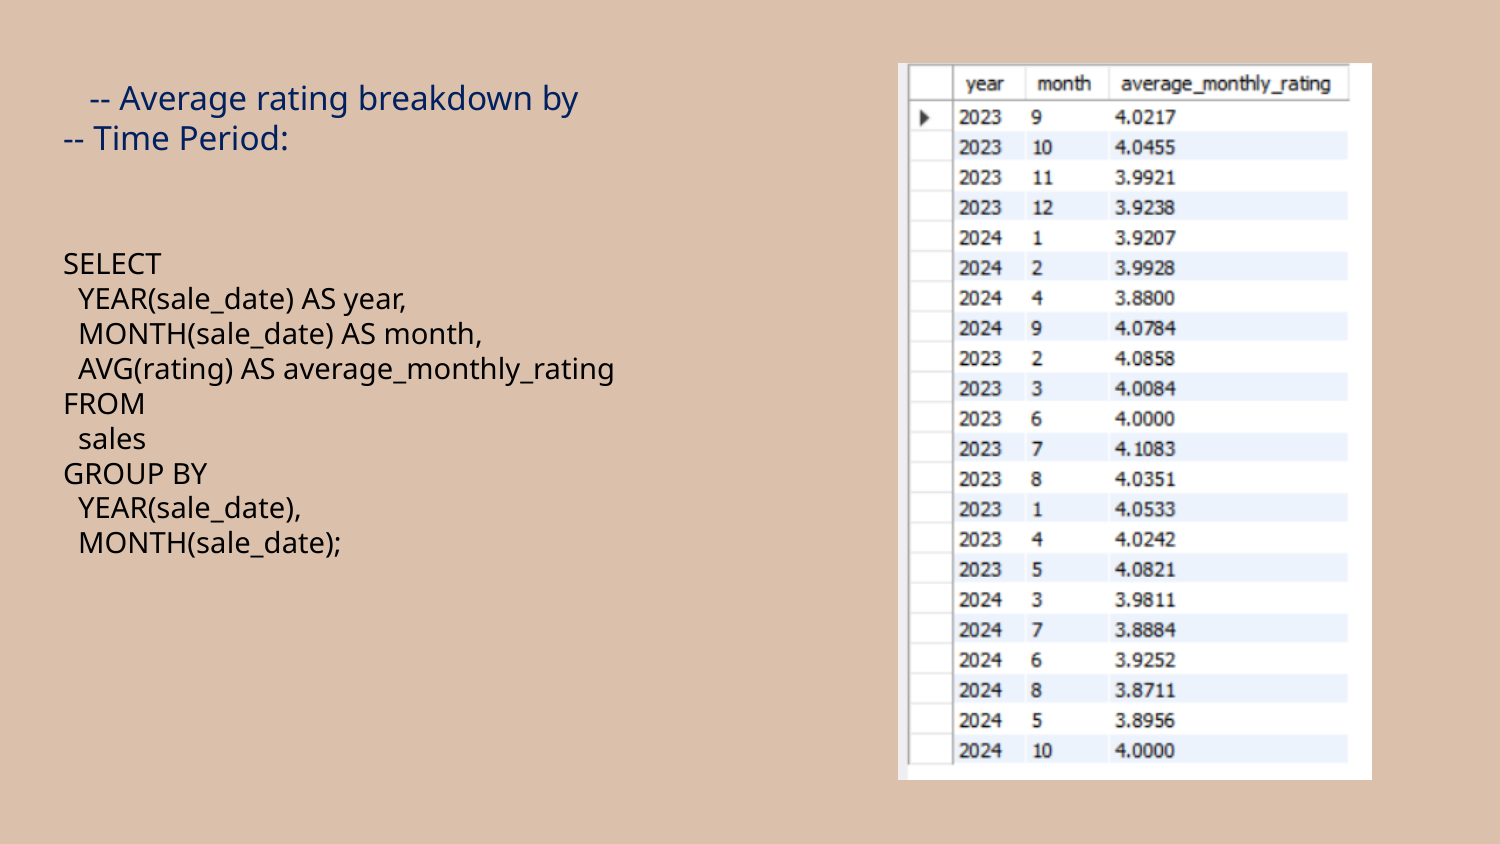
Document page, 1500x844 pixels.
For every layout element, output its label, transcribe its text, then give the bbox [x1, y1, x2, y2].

picture [898, 63, 1372, 780]
list SELECT YEAR(sale_date) AS year, MONTH(sale_date) AS month, AVG(rating) AS average_monthly_rating FROM sales GROUP BY YEAR(sale_date), MONTH(sale_date); [63, 245, 695, 599]
title -- Average rating breakdown by -- Time Period: [63, 77, 893, 280]
